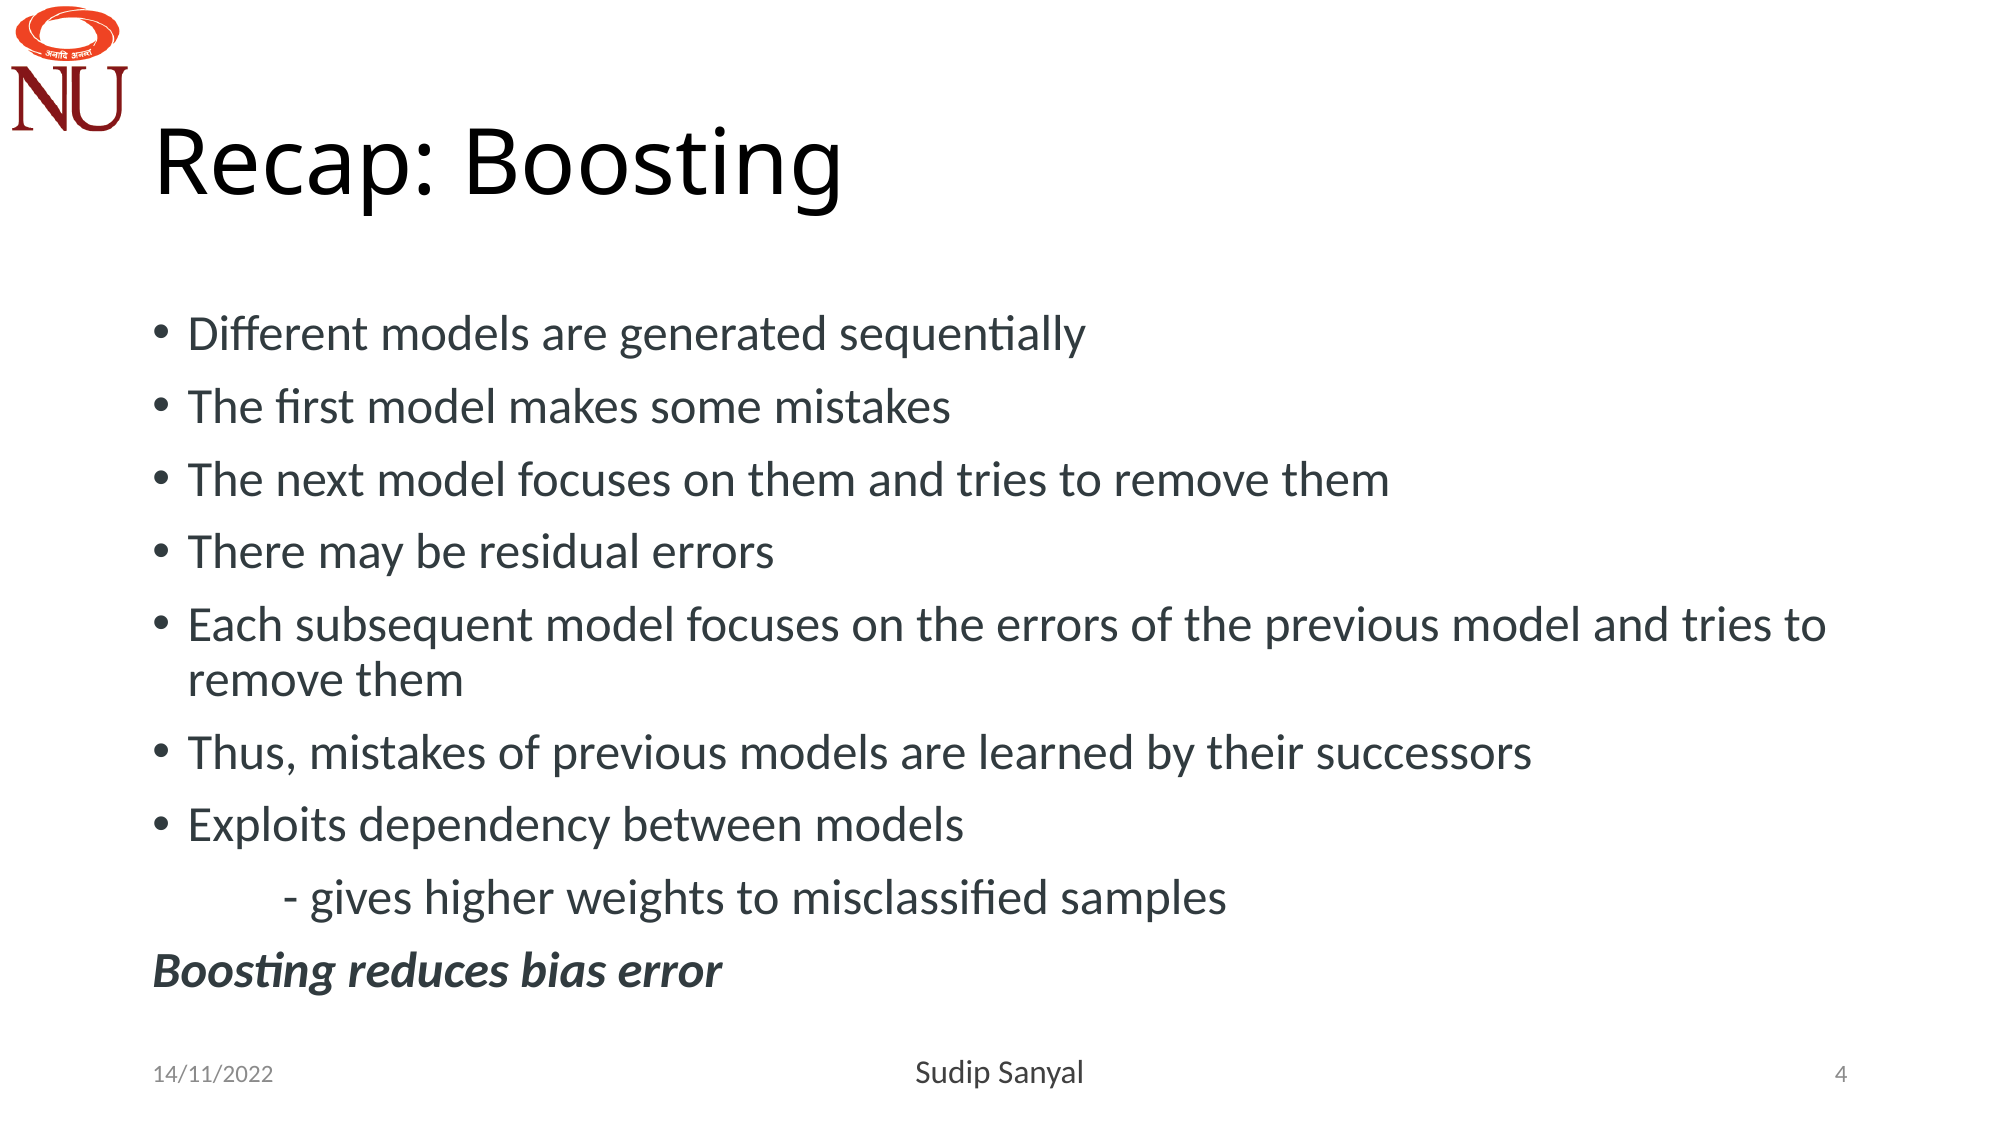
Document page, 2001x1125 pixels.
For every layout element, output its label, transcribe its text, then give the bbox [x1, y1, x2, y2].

list Different models are generated sequentially The first model makes some mistakes The next model focuses on them and tries to remove them There may be residual errors Each subsequent model focuses on the errors of the previous model and tries to remove them Thus, mistakes of previous models are learned by their successors Exploits dependency between models - gives higher weights to misclassified samples Boosting reduces bias error [137, 299, 1863, 1014]
title Recap: Boosting [137, 59, 1863, 271]
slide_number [137, 1042, 588, 1103]
footer Sudip Sanyal [662, 1042, 1338, 1103]
picture [0, 1, 140, 141]
slide_number 4 [1412, 1042, 1863, 1103]
